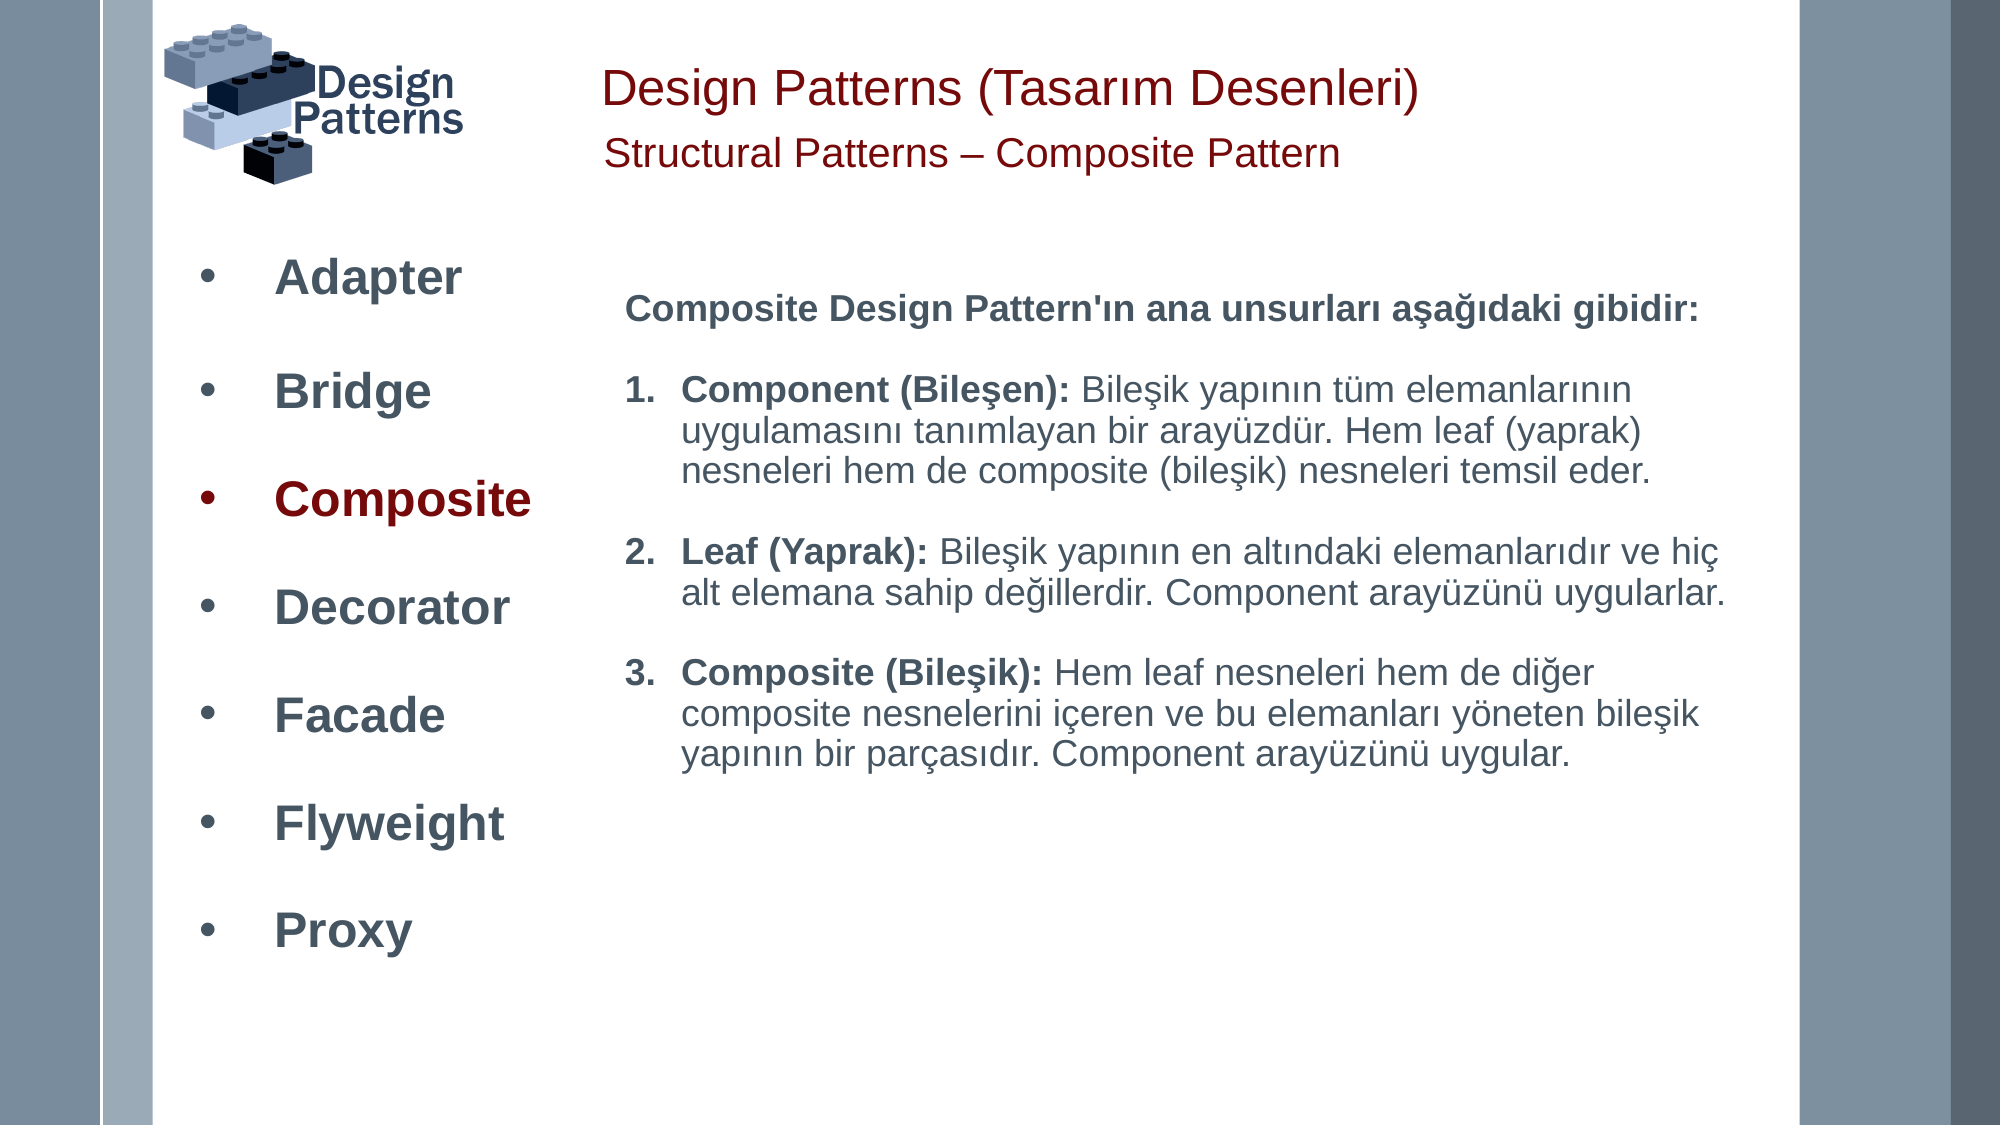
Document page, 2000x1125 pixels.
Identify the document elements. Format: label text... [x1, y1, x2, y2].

text_box Adapter Bridge Composite Decorator Facade Flyweight Proxy [184, 243, 610, 1068]
text_box [160, 219, 1788, 1125]
picture [161, 24, 465, 185]
text_box Design Patterns (Tasarım Desenleri) [586, 54, 1555, 125]
text_box Composite Design Pattern'ın ana unsurları aşağıdaki gibidir: Component (Bileşen): Bileşik yapının tüm elemanlarının uygulamasını tanımlayan bir arayüzdür. Hem leaf (yaprak) nesneleri hem de composite (bileşik) nesneleri temsil eder. Leaf (Yaprak): Bileşik yapının en altındaki elemanlarıdır ve hiç alt elemana sahip değillerdir. Component arayüzünü uygularlar. Composite (Bileşik): Hem leaf nesneleri hem de diğer composite nesnelerini içeren ve bu elemanları yöneten bileşik yapının bir parçasıdır. Component arayüzünü uygular. [609, 281, 1768, 905]
text_box Structural Patterns – Composite Pattern [588, 124, 1473, 187]
